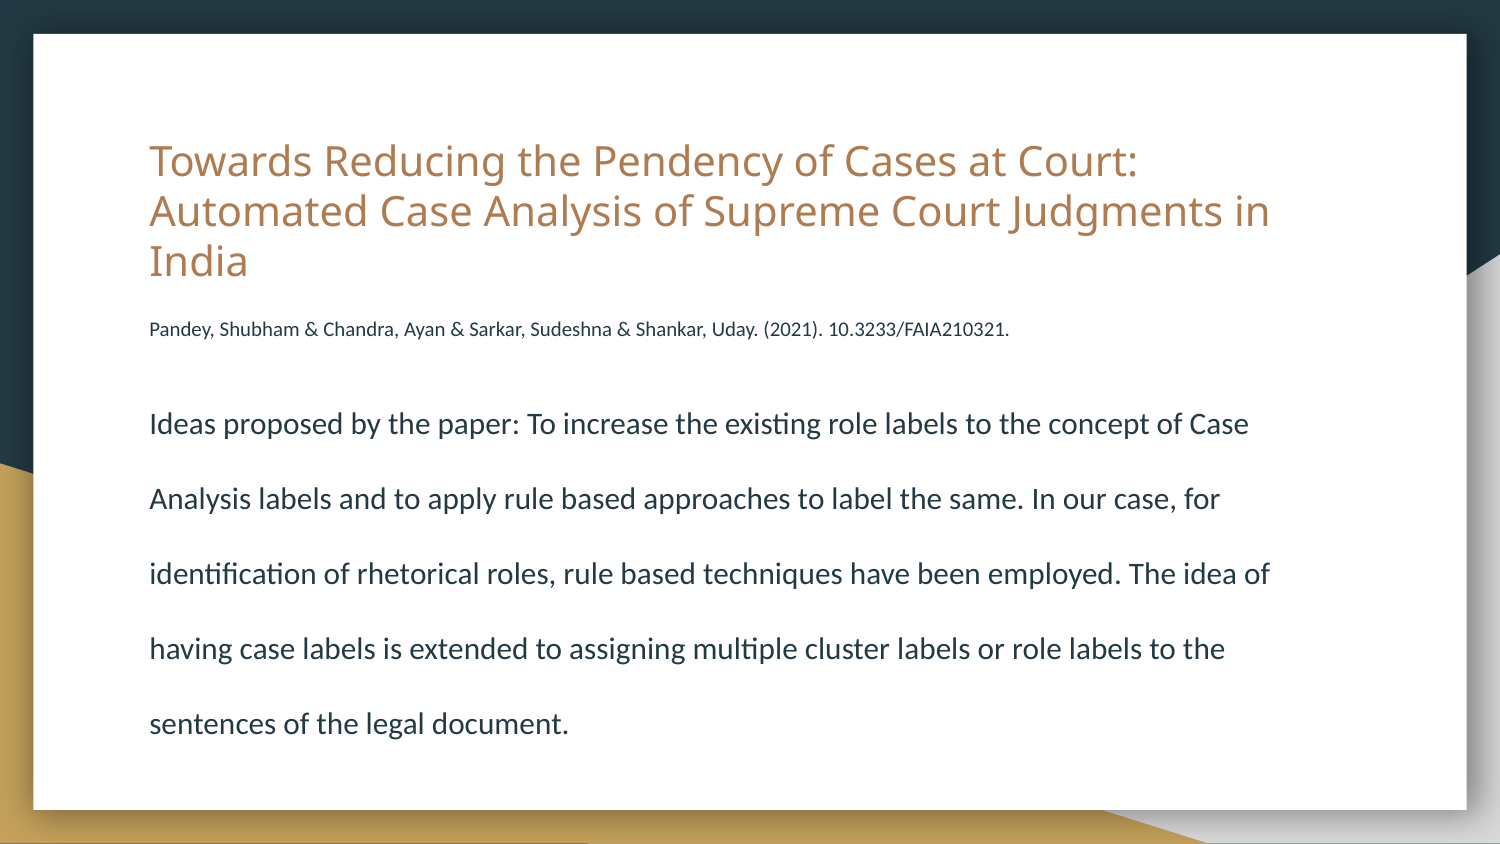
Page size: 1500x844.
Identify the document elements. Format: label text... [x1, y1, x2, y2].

list Pandey, Shubham & Chandra, Ayan & Sarkar, Sudeshna & Shankar, Uday. (2021). 10.3233/FAIA210321. Ideas proposed by the paper: To increase the existing role labels to the concept of Case Analysis labels and to apply rule based approaches to label the same. In our case, for identification of rhetorical roles, rule based techniques have been employed. The idea of having case labels is extended to assigning multiple cluster labels or role labels to the sentences of the legal document. [134, 276, 1366, 762]
title Towards Reducing the Pendency of Cases at Court: Automated Case Analysis of Supreme Court Judgments in India [134, 119, 1366, 276]
